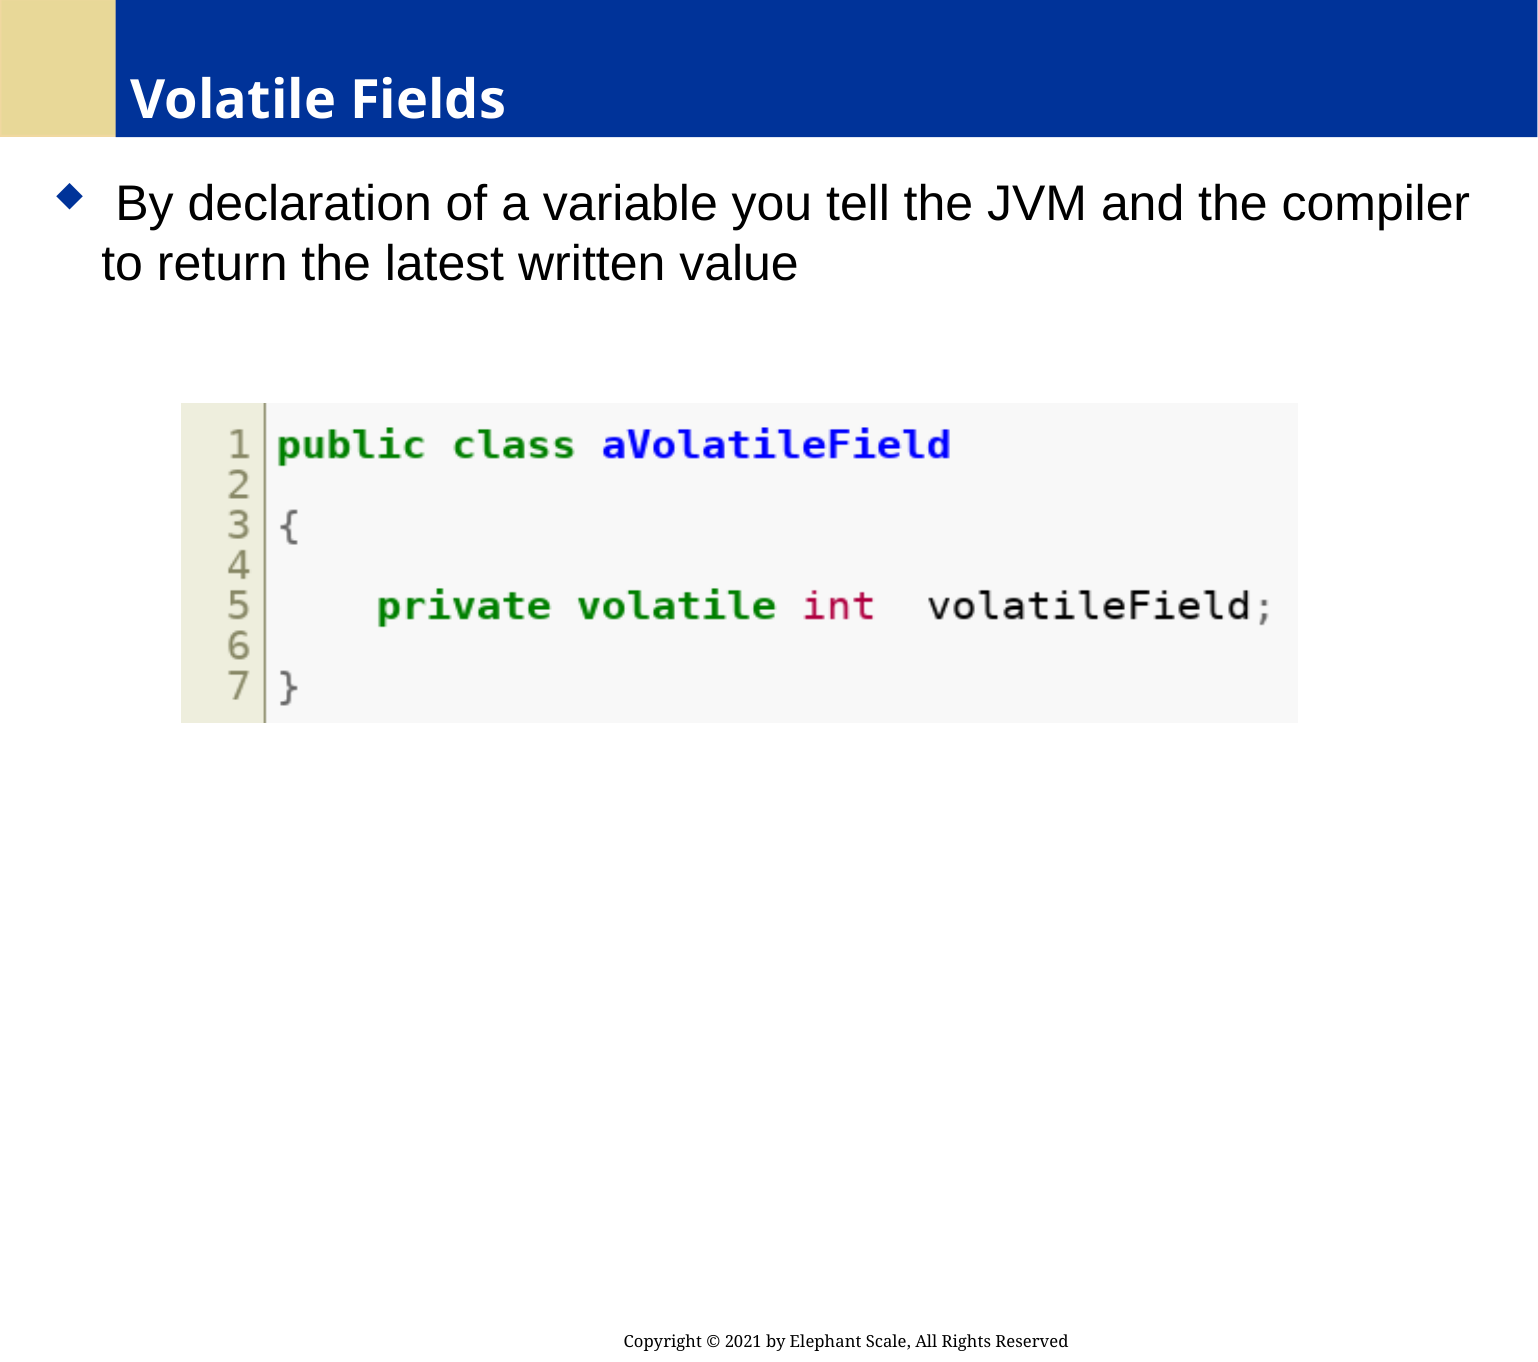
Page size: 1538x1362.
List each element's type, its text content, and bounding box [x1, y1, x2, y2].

picture [181, 403, 1298, 724]
list By declaration of a variable you tell the JVM and the compiler to return the latest written value [38, 162, 1500, 1284]
title Volatile Fields [115, 0, 1538, 138]
picture [0, 0, 115, 137]
text_box Copyright © 2021 by Elephant Scale, All Rights Reserved [608, 1322, 1085, 1358]
